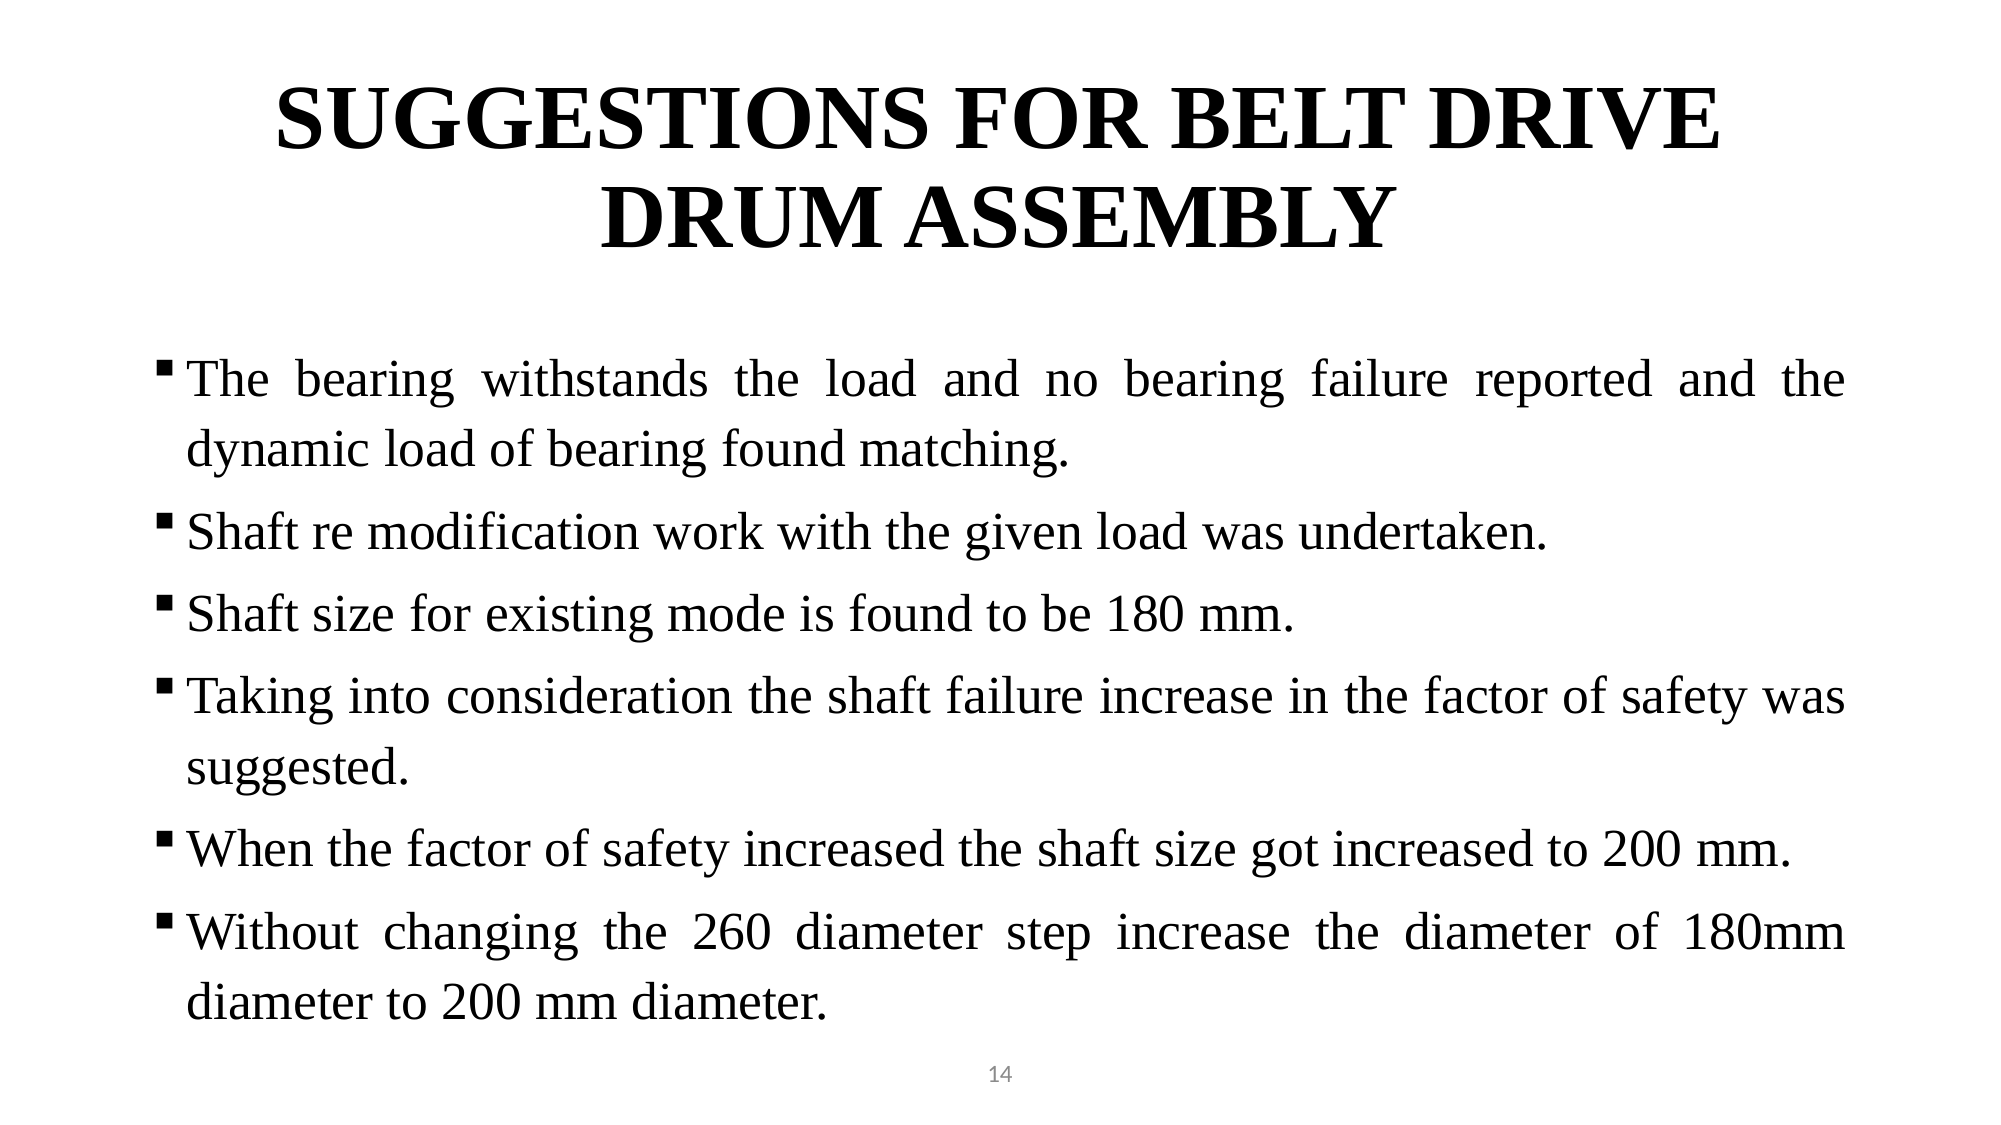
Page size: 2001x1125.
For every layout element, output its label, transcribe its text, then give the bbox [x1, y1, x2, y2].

footer 14 [662, 1042, 1338, 1103]
title SUGGESTIONS FOR BELT DRIVE DRUM ASSEMBLY [137, 59, 1863, 277]
list The bearing withstands the load and no bearing failure reported and the dynamic load of bearing found matching. Shaft re modification work with the given load was undertaken. Shaft size for existing mode is found to be 180 mm. Taking into consideration the shaft failure increase in the factor of safety was suggested. When the factor of safety increased the shaft size got increased to 200 mm. Without changing the 260 diameter step increase the diameter of 180mm diameter to 200 mm diameter. [137, 277, 1863, 1107]
